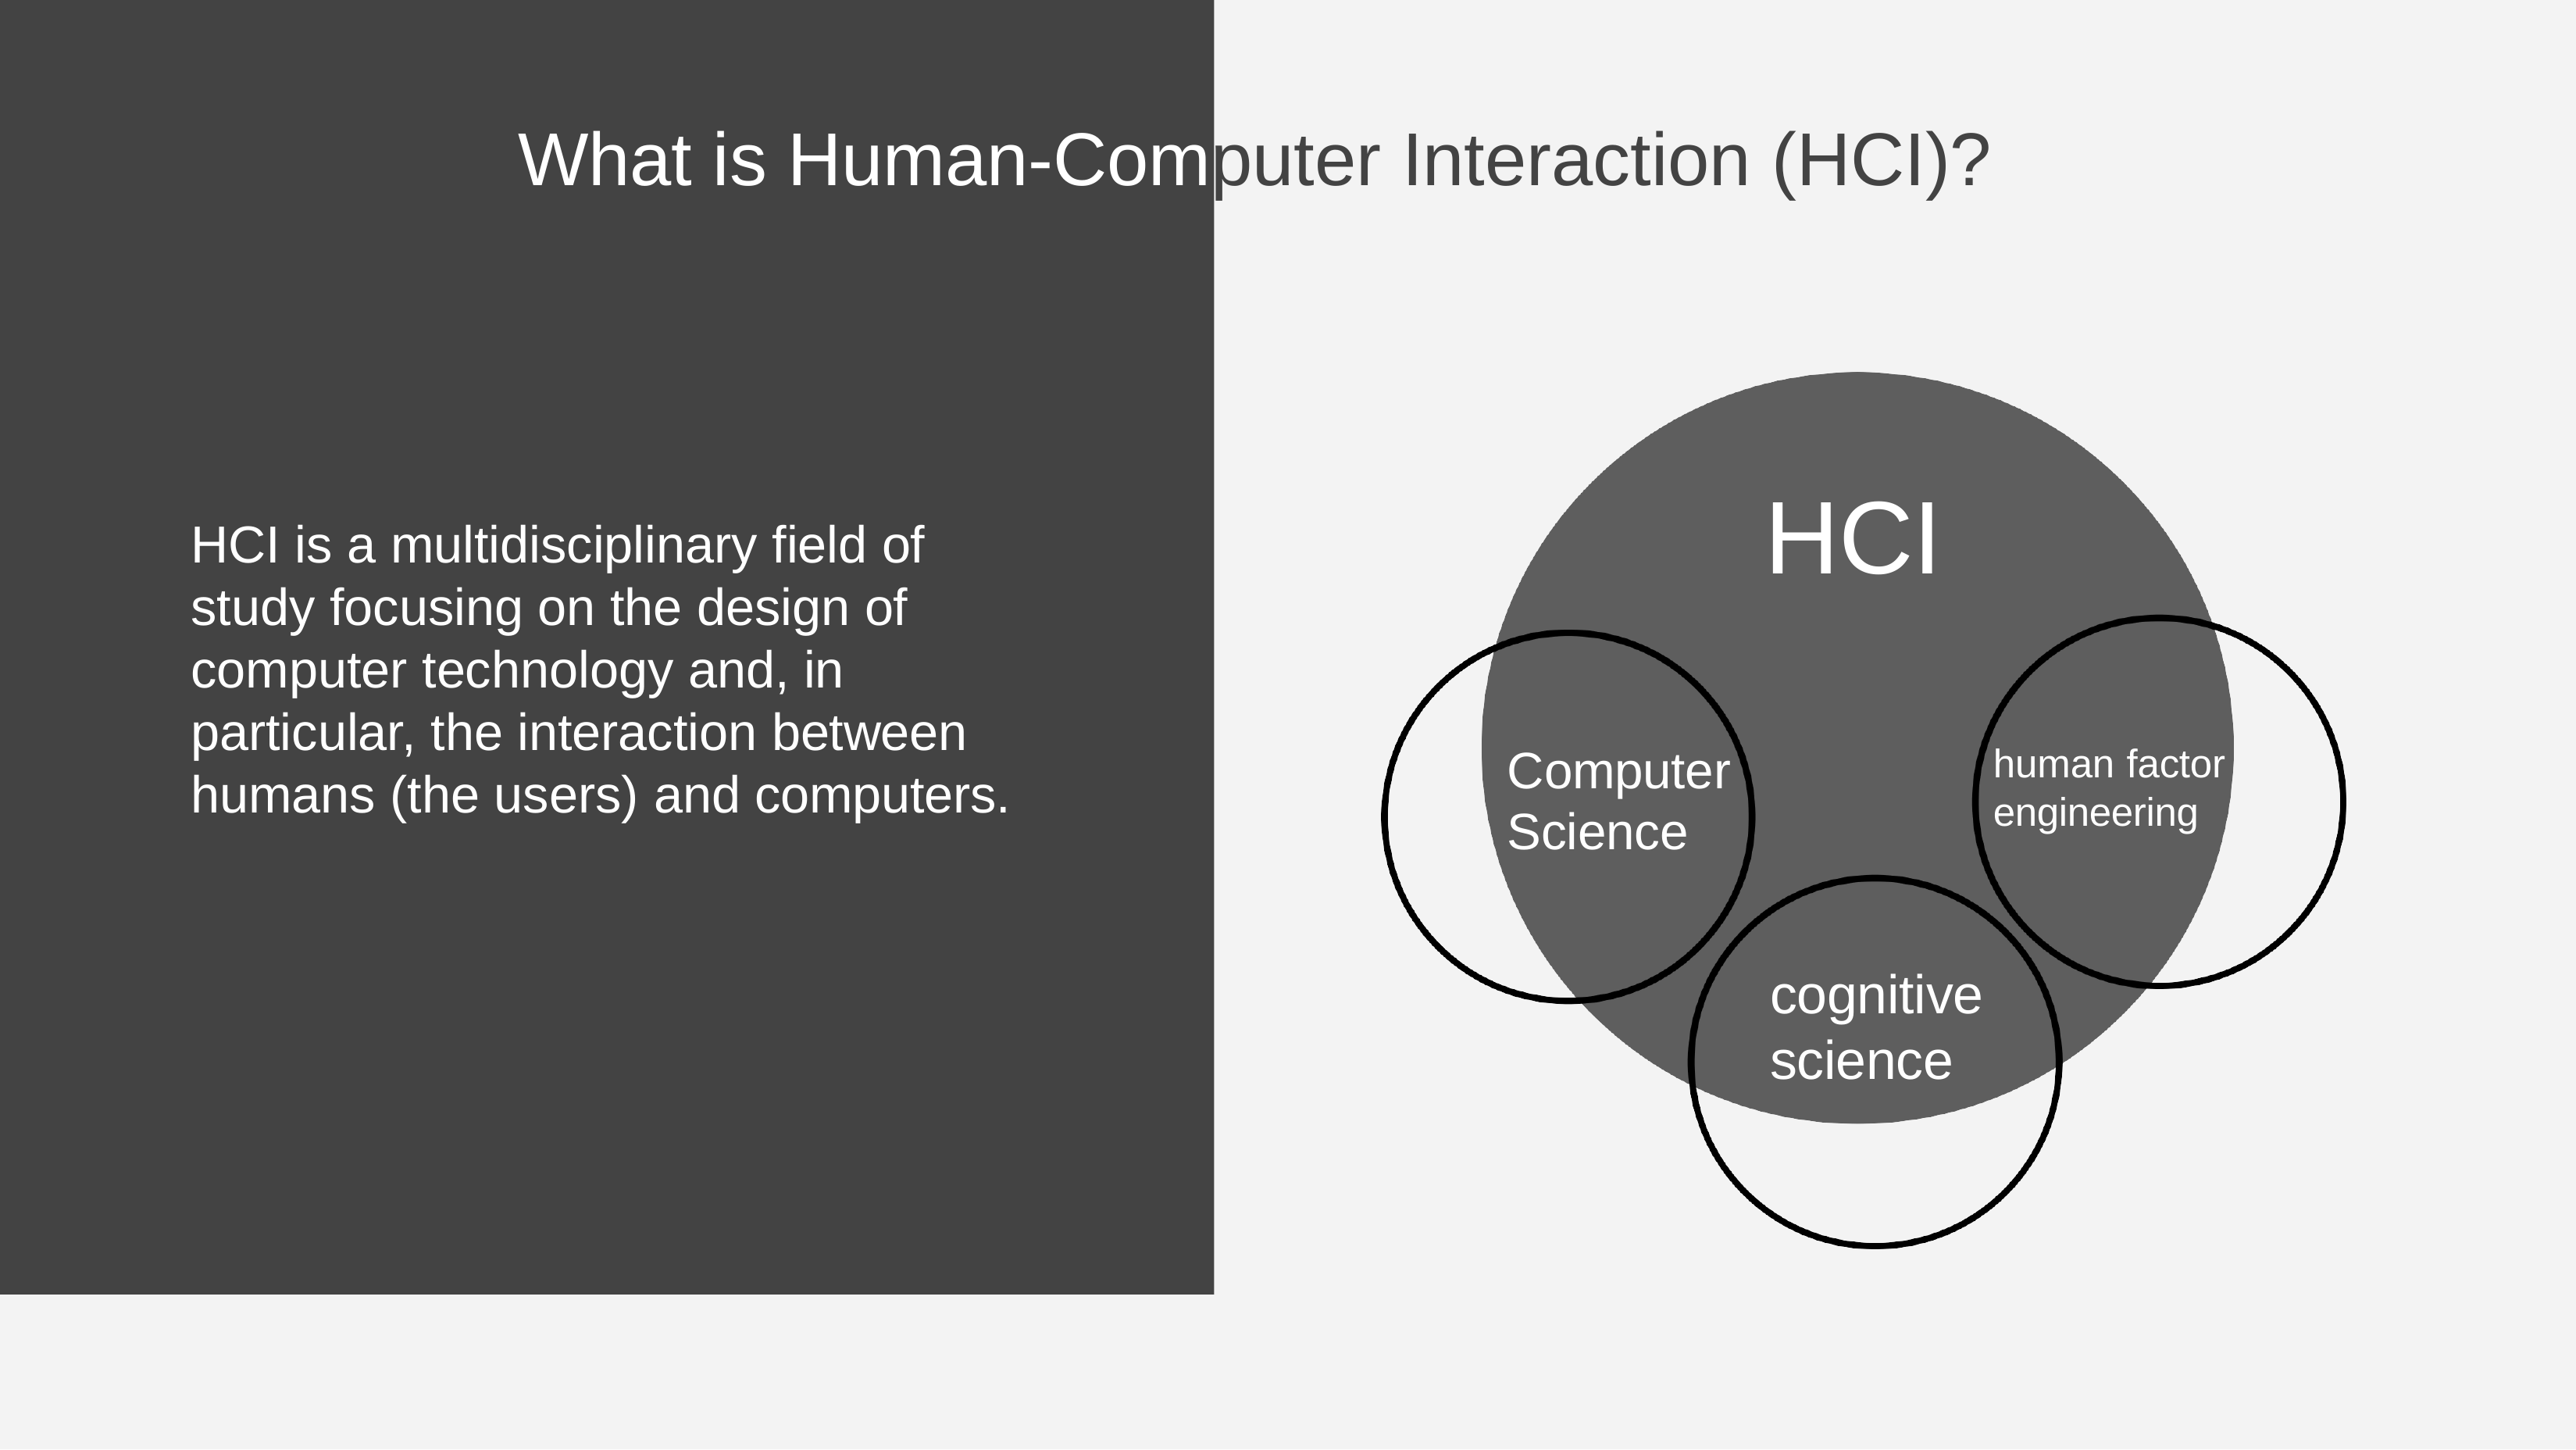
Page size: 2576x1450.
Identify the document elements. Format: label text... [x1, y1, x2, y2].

text_box HCI is a multidisciplinary field of study focusing on the design of computer technology and, in particular, the interaction between humans (the users) and computers. [189, 509, 1019, 823]
picture [1381, 372, 2346, 1250]
text_box [0, 0, 1215, 1295]
title What is Human-Computer Interaction (HCI)? [143, 108, 2433, 352]
